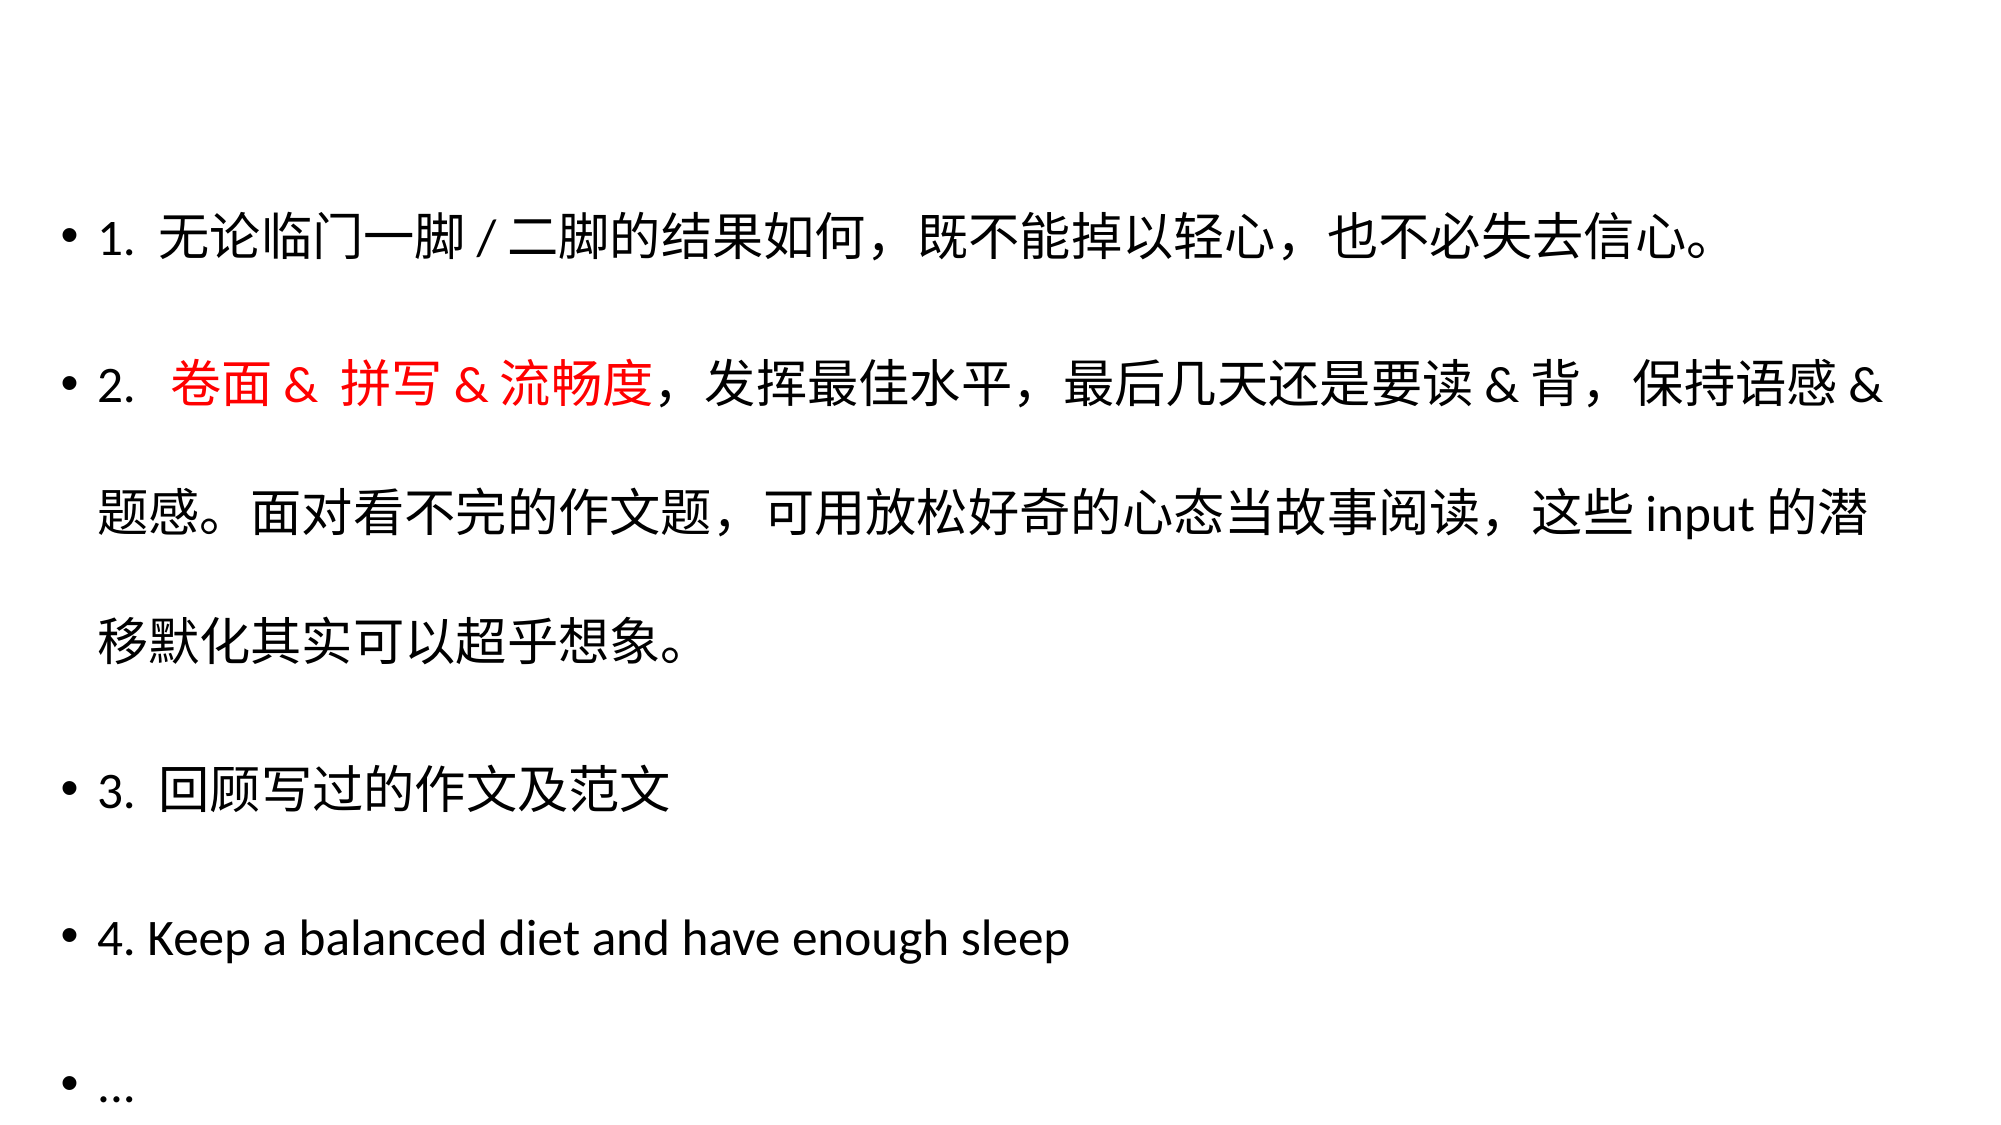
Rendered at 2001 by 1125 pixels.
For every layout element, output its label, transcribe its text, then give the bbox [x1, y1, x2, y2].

list 1. 无论临门一脚/二脚的结果如何，既不能掉以轻心，也不必失去信心。 2. 卷面& 拼写&流畅度，发挥最佳水平，最后几天还是要读&背，保持语感&题感。面对看不完的作文题，可用放松好奇的心态当故事阅读，这些input的潜移默化其实可以超乎想象。 3. 回顾写过的作文及范文 4. Keep a balanced diet and have enough sleep ... [45, 49, 1935, 1125]
